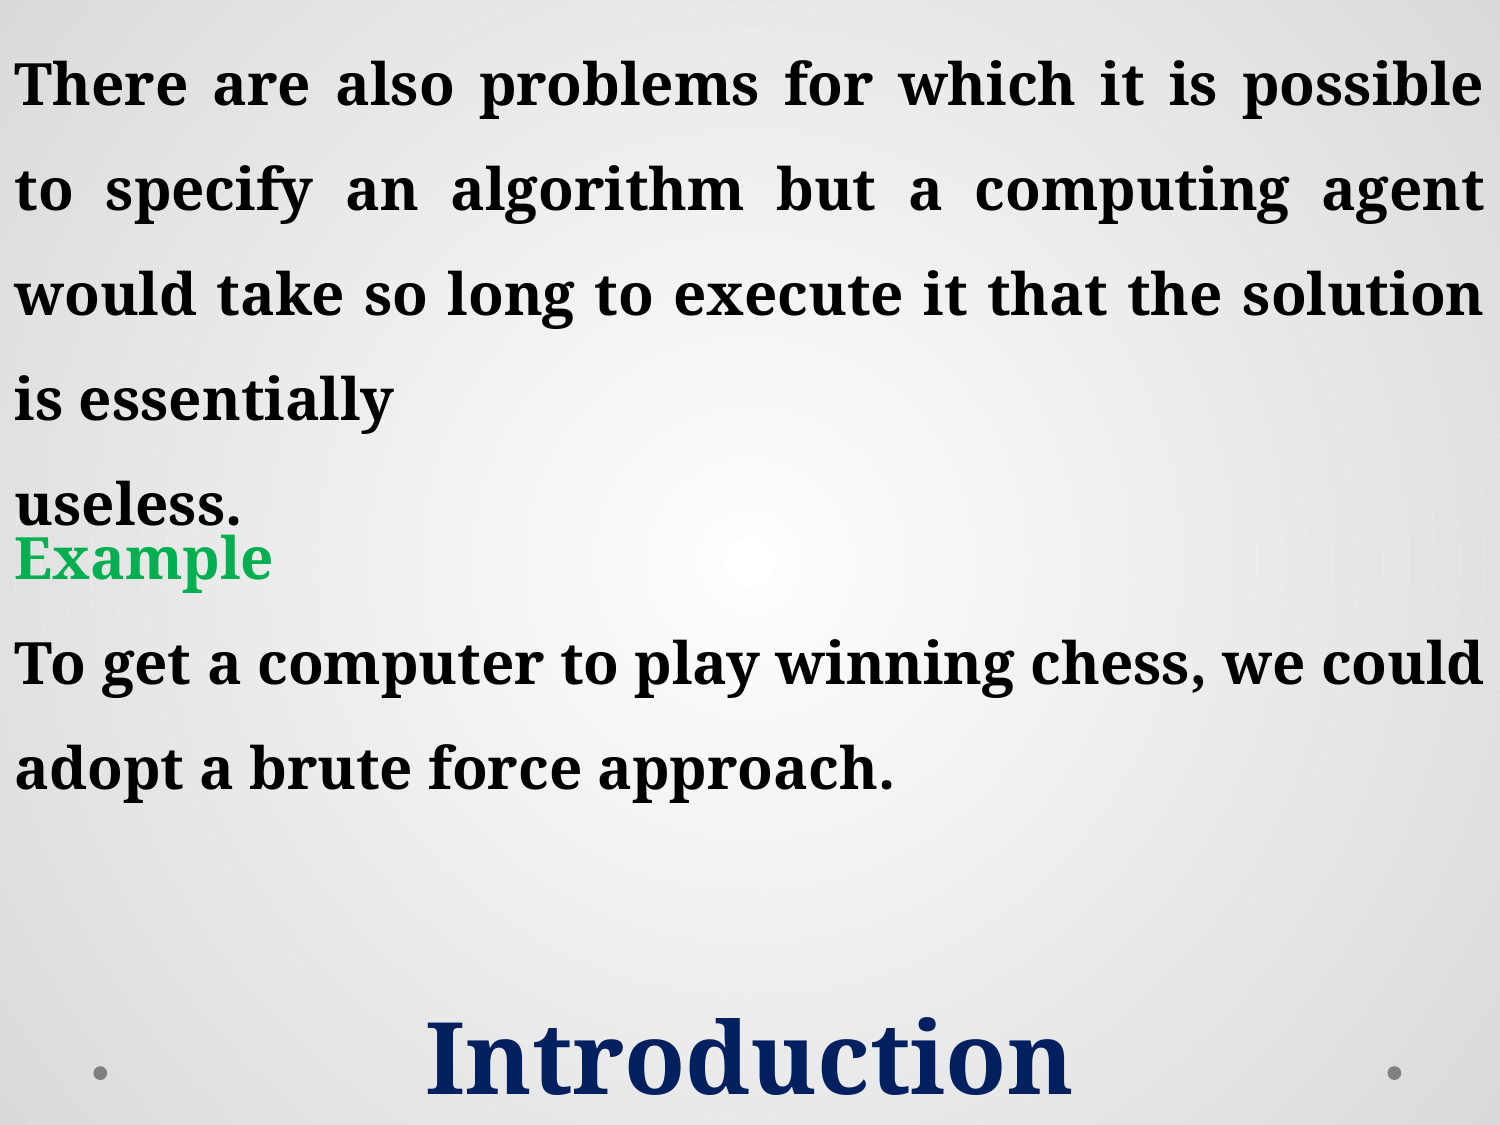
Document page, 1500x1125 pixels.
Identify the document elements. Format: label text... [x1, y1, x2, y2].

text_box Introduction [0, 986, 1500, 1122]
text_box Example To get a computer to play winning chess, we could adopt a brute force approach. [0, 479, 1500, 809]
text_box There are also problems for which it is possible to specify an algorithm but a computing agent would take so long to execute it that the solution is essentially useless. [0, 4, 1500, 479]
